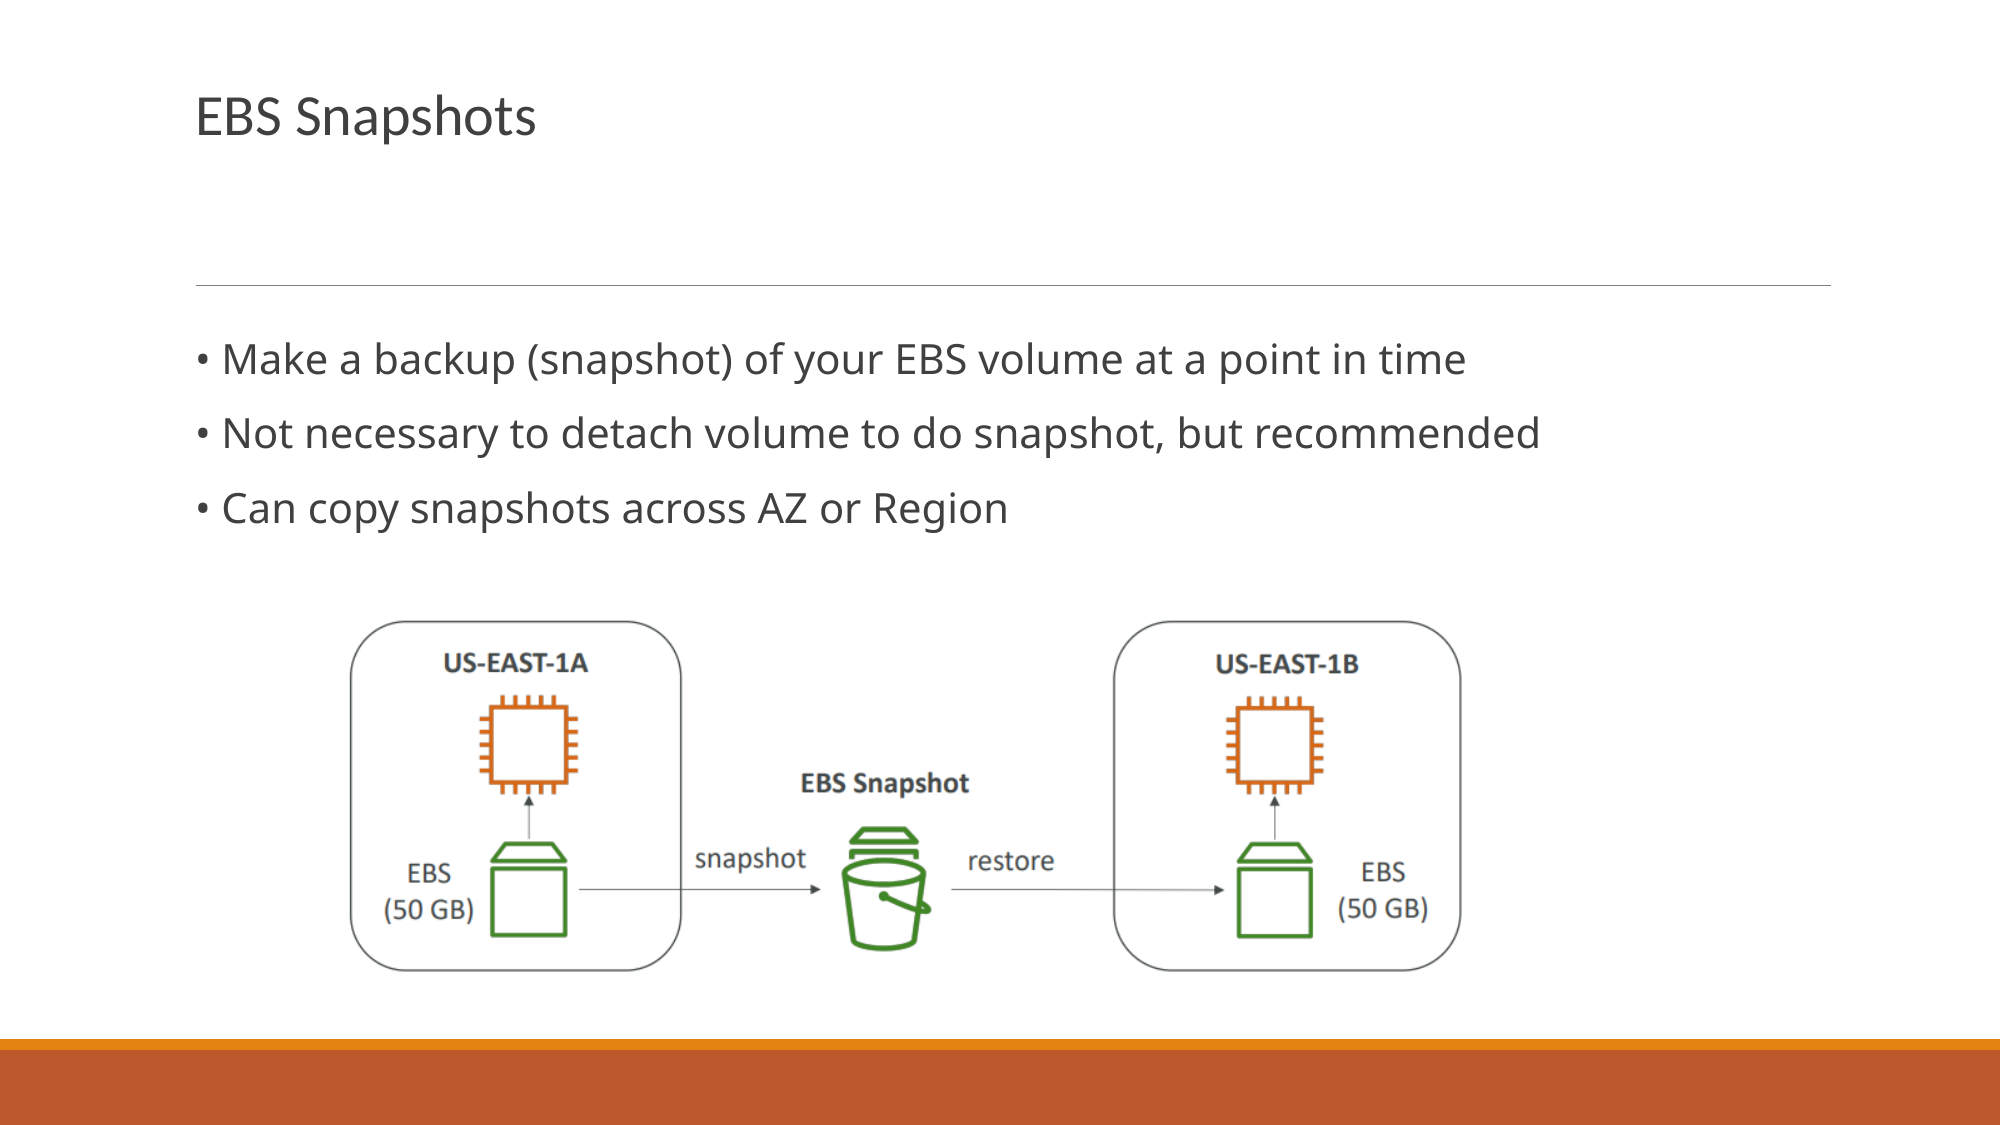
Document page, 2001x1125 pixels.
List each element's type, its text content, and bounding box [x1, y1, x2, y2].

list EBS Snapshots • Make a backup (snapshot) of your EBS volume at a point in time • Not necessary to detach volume to do snapshot, but recommended • Can copy snapshots across AZ or Region [180, 77, 1830, 963]
picture [319, 581, 1513, 998]
